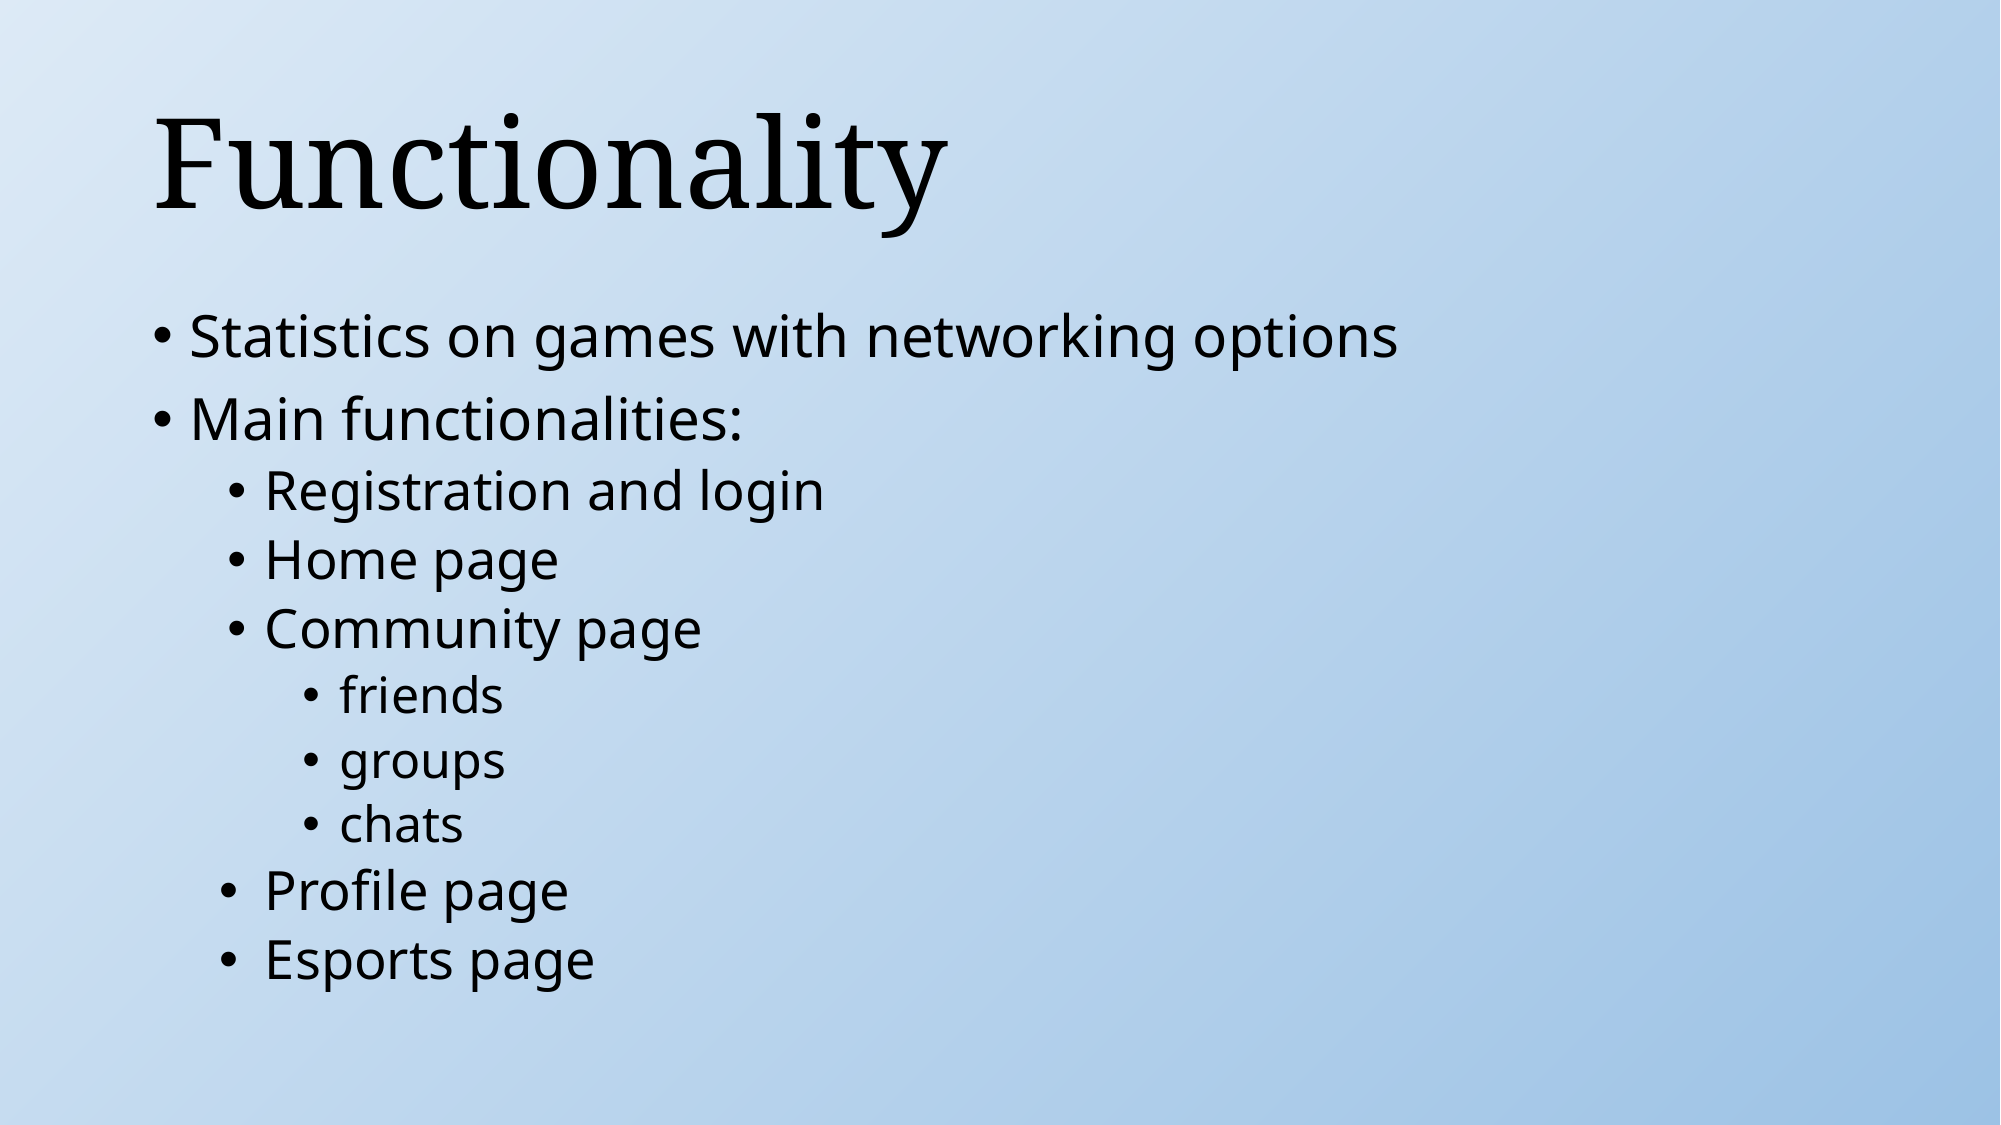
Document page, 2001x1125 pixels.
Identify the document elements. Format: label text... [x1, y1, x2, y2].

list Statistics on games with networking options Main functionalities: Registration and login Home page Community page friends groups chats Profile page Esports page [137, 299, 1863, 1095]
title Functionality [137, 59, 1863, 278]
